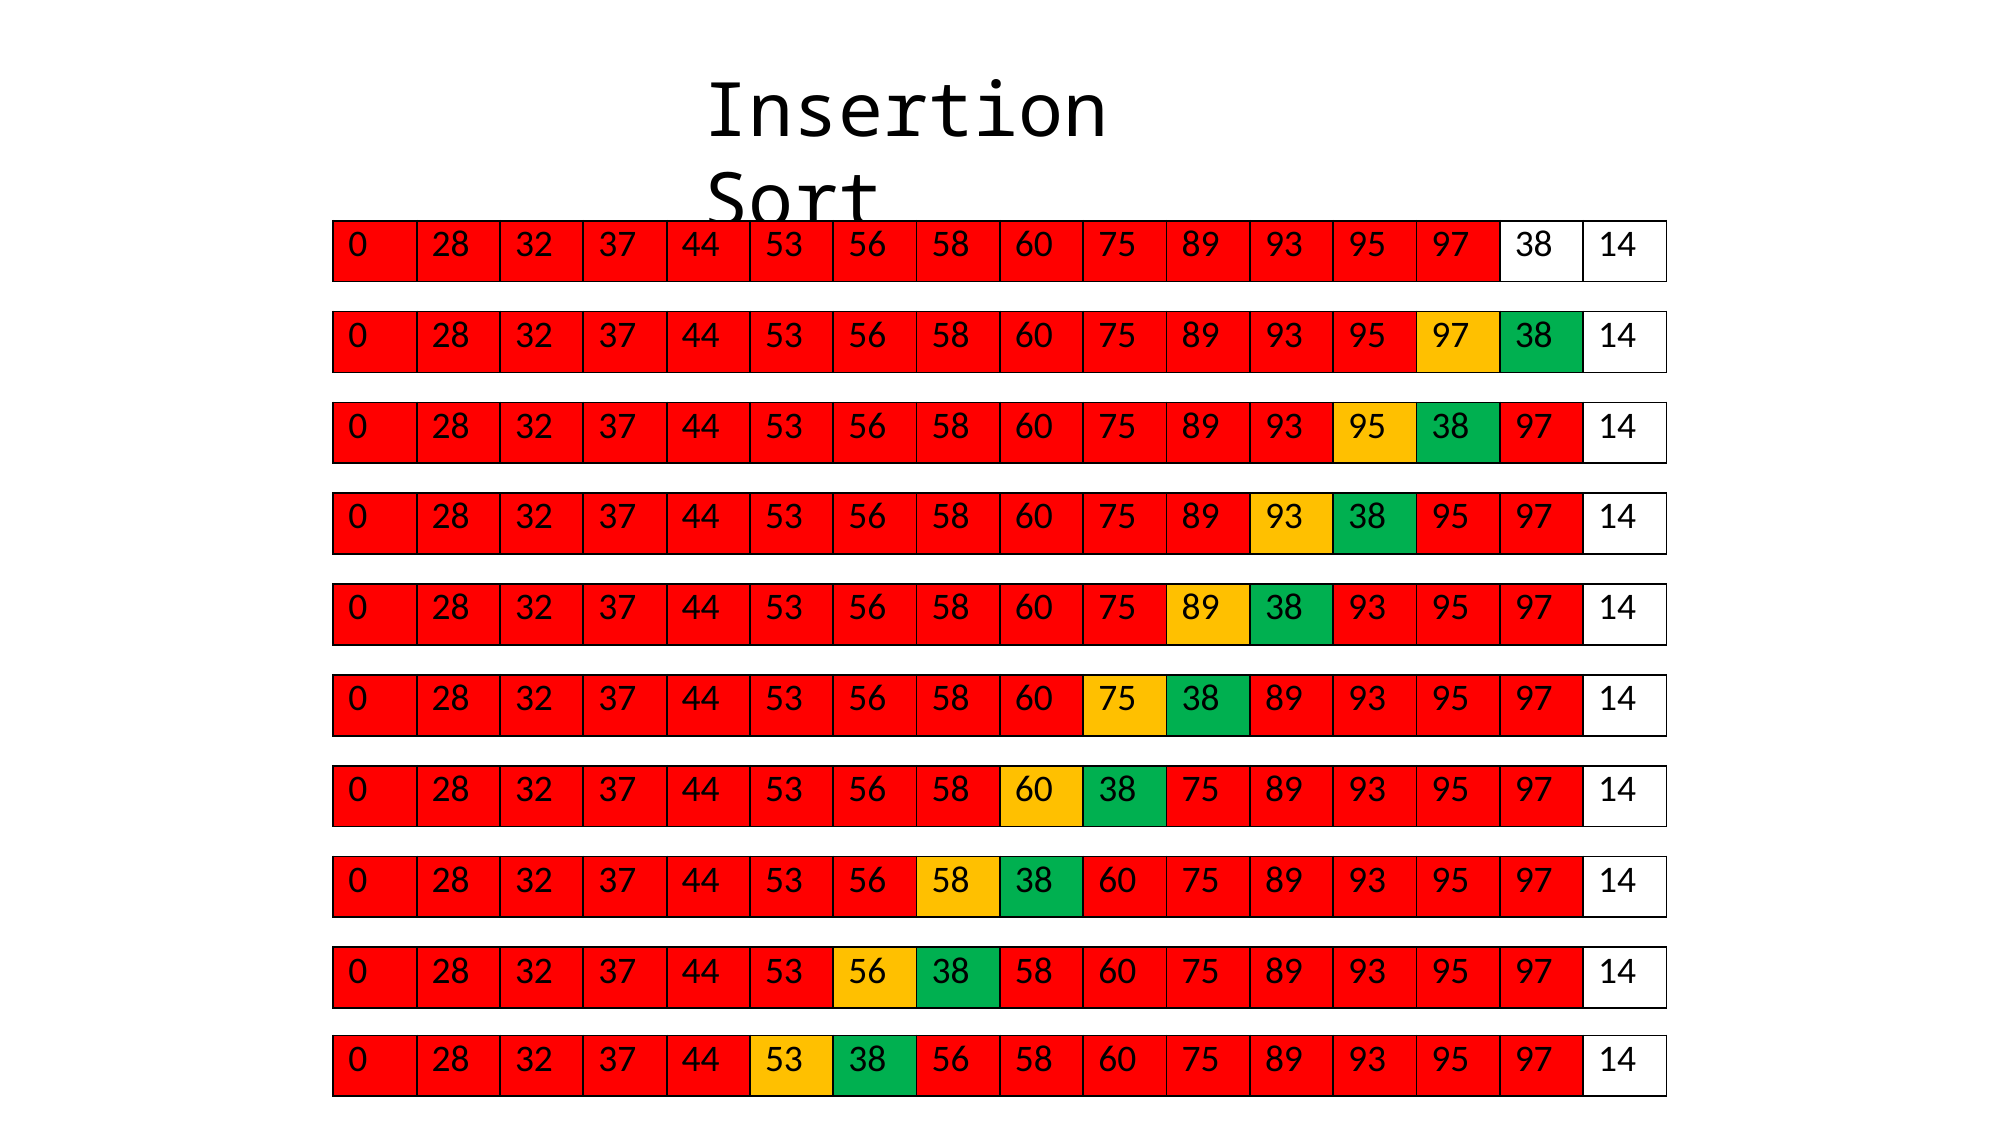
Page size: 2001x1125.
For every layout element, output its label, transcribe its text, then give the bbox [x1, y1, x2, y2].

table_header 60 [1084, 857, 1166, 916]
table_header 58 [917, 676, 999, 735]
table_header 28 [418, 312, 499, 372]
table_header 89 [1167, 312, 1249, 372]
table_header 0 [334, 585, 416, 644]
table_header 32 [501, 857, 582, 916]
table_header 32 [501, 403, 582, 462]
table_header 95 [1334, 222, 1416, 281]
table_header 97 [1501, 857, 1582, 916]
table_header 53 [751, 676, 832, 735]
table_header 37 [584, 767, 666, 826]
table_header 53 [751, 403, 832, 462]
table_header 95 [1334, 403, 1416, 462]
table_header 93 [1251, 403, 1332, 462]
table_header 53 [751, 857, 832, 916]
table_header 0 [334, 1036, 416, 1095]
table_header 58 [917, 403, 999, 462]
table_header 56 [834, 403, 916, 462]
table_header 75 [1084, 312, 1166, 372]
table_header 56 [917, 1036, 999, 1095]
table_header 93 [1334, 857, 1416, 916]
table_header 97 [1501, 1036, 1582, 1095]
table_header 95 [1417, 1036, 1499, 1095]
table_header 32 [501, 948, 582, 1007]
table_header 60 [1001, 403, 1082, 462]
table_header 75 [1084, 676, 1166, 735]
table_header 60 [1001, 222, 1082, 281]
table_header 38 [834, 1036, 916, 1095]
table_header 53 [751, 948, 832, 1007]
table_header 58 [917, 222, 999, 281]
table_header 75 [1084, 585, 1166, 644]
table_header 38 [1501, 222, 1582, 281]
table_header 53 [751, 312, 832, 372]
table_header 75 [1167, 1036, 1249, 1095]
table_header 89 [1167, 403, 1249, 462]
table_header 38 [1501, 312, 1582, 372]
table_header 75 [1084, 494, 1166, 553]
table_header 14 [1584, 1036, 1666, 1095]
table_header 44 [668, 222, 749, 281]
table_header 0 [334, 312, 416, 372]
table_header 44 [668, 1036, 749, 1095]
table_header 44 [668, 948, 749, 1007]
table_header 44 [668, 403, 749, 462]
table_header 0 [334, 222, 416, 281]
table_header 75 [1167, 948, 1249, 1007]
table_header 37 [584, 585, 666, 644]
table_header 60 [1001, 312, 1082, 372]
table_header 37 [584, 948, 666, 1007]
table_header 14 [1584, 494, 1666, 553]
table_header 38 [917, 948, 999, 1007]
table_header 89 [1167, 585, 1249, 644]
table_header 53 [751, 767, 832, 826]
table_header 95 [1417, 585, 1499, 644]
table_header 95 [1417, 767, 1499, 826]
table_header 44 [668, 312, 749, 372]
table_header 32 [501, 767, 582, 826]
table_header 53 [751, 585, 832, 644]
table_header 95 [1417, 948, 1499, 1007]
table_header 89 [1251, 1036, 1332, 1095]
table_header 75 [1167, 857, 1249, 916]
table_header 93 [1334, 1036, 1416, 1095]
table_header 56 [834, 312, 916, 372]
table_header 60 [1001, 676, 1082, 735]
table_header 97 [1501, 403, 1582, 462]
table_header 95 [1334, 312, 1416, 372]
table_header 89 [1167, 222, 1249, 281]
table_header 75 [1167, 767, 1249, 826]
table_header 97 [1501, 676, 1582, 735]
table_header 58 [917, 494, 999, 553]
table_header 0 [334, 948, 416, 1007]
table_header 38 [1001, 857, 1082, 916]
table_header 28 [418, 676, 499, 735]
table_header 93 [1251, 494, 1332, 553]
table_header 58 [1001, 1036, 1082, 1095]
table_header 56 [834, 222, 916, 281]
table_header 75 [1084, 222, 1166, 281]
table_header 38 [1251, 585, 1332, 644]
table_header 58 [917, 767, 999, 826]
table_header 56 [834, 857, 916, 916]
table_header 28 [418, 948, 499, 1007]
table_header 95 [1417, 676, 1499, 735]
table_header 14 [1584, 857, 1666, 916]
table_header 38 [1417, 403, 1499, 462]
table_header 32 [501, 222, 582, 281]
table_header 97 [1501, 585, 1582, 644]
table_header 0 [334, 857, 416, 916]
table_header 93 [1334, 948, 1416, 1007]
table_header 58 [917, 585, 999, 644]
table_header 28 [418, 222, 499, 281]
table_header 14 [1584, 403, 1666, 462]
table_header 97 [1501, 948, 1582, 1007]
table_header 38 [1084, 767, 1166, 826]
table_header 53 [751, 1036, 832, 1095]
table_header 58 [917, 857, 999, 916]
table_header 56 [834, 585, 916, 644]
table_header 32 [501, 312, 582, 372]
table_header 32 [501, 1036, 582, 1095]
table_header 93 [1251, 312, 1332, 372]
table_header 14 [1584, 676, 1666, 735]
table_header 97 [1417, 312, 1499, 372]
table_header 32 [501, 676, 582, 735]
table_header 28 [418, 767, 499, 826]
table_header 93 [1251, 222, 1332, 281]
table_header 56 [834, 948, 916, 1007]
table_header 37 [584, 494, 666, 553]
table_header 44 [668, 676, 749, 735]
table_header 60 [1001, 494, 1082, 553]
table_header 56 [834, 767, 916, 826]
table_header 28 [418, 494, 499, 553]
table_header 37 [584, 312, 666, 372]
table_header 14 [1584, 312, 1666, 372]
table_header 97 [1417, 222, 1499, 281]
table_header 95 [1417, 494, 1499, 553]
table_header 75 [1084, 403, 1166, 462]
table_header 89 [1251, 948, 1332, 1007]
table_header 14 [1584, 948, 1666, 1007]
table_header 0 [334, 403, 416, 462]
table_header 37 [584, 1036, 666, 1095]
table_header 93 [1334, 676, 1416, 735]
table_header 58 [1001, 948, 1082, 1007]
table_header 28 [418, 857, 499, 916]
table_header 37 [584, 222, 666, 281]
table_header 38 [1167, 676, 1249, 735]
table_header 89 [1251, 767, 1332, 826]
table_header 44 [668, 767, 749, 826]
table_header 32 [501, 494, 582, 553]
table_header 60 [1084, 948, 1166, 1007]
table_header 89 [1251, 857, 1332, 916]
table_header 53 [751, 222, 832, 281]
table_header 28 [418, 403, 499, 462]
table_header 53 [751, 494, 832, 553]
table_header 14 [1584, 585, 1666, 644]
table_header 28 [418, 585, 499, 644]
table_header 28 [418, 1036, 499, 1095]
table_header 32 [501, 585, 582, 644]
table_header 14 [1584, 767, 1666, 826]
table_header 60 [1084, 1036, 1166, 1095]
table_header 0 [334, 494, 416, 553]
table_header 37 [584, 857, 666, 916]
table_header 97 [1501, 767, 1582, 826]
table_header 93 [1334, 585, 1416, 644]
table_header 89 [1167, 494, 1249, 553]
table_header 37 [584, 676, 666, 735]
table_header 95 [1417, 857, 1499, 916]
table_header 56 [834, 494, 916, 553]
table_header 44 [668, 494, 749, 553]
table_header 93 [1334, 767, 1416, 826]
table_header 38 [1334, 494, 1416, 553]
table_header 97 [1501, 494, 1582, 553]
table_header 14 [1584, 222, 1666, 281]
table_header 60 [1001, 585, 1082, 644]
text_box Insertion Sort [689, 54, 1311, 220]
table_header 58 [917, 312, 999, 372]
table_header 0 [334, 767, 416, 826]
table_header 44 [668, 585, 749, 644]
table_header 60 [1001, 767, 1082, 826]
table_header 89 [1251, 676, 1332, 735]
table_header 44 [668, 857, 749, 916]
table_header 56 [834, 676, 916, 735]
table_header 37 [584, 403, 666, 462]
table_header 0 [334, 676, 416, 735]
